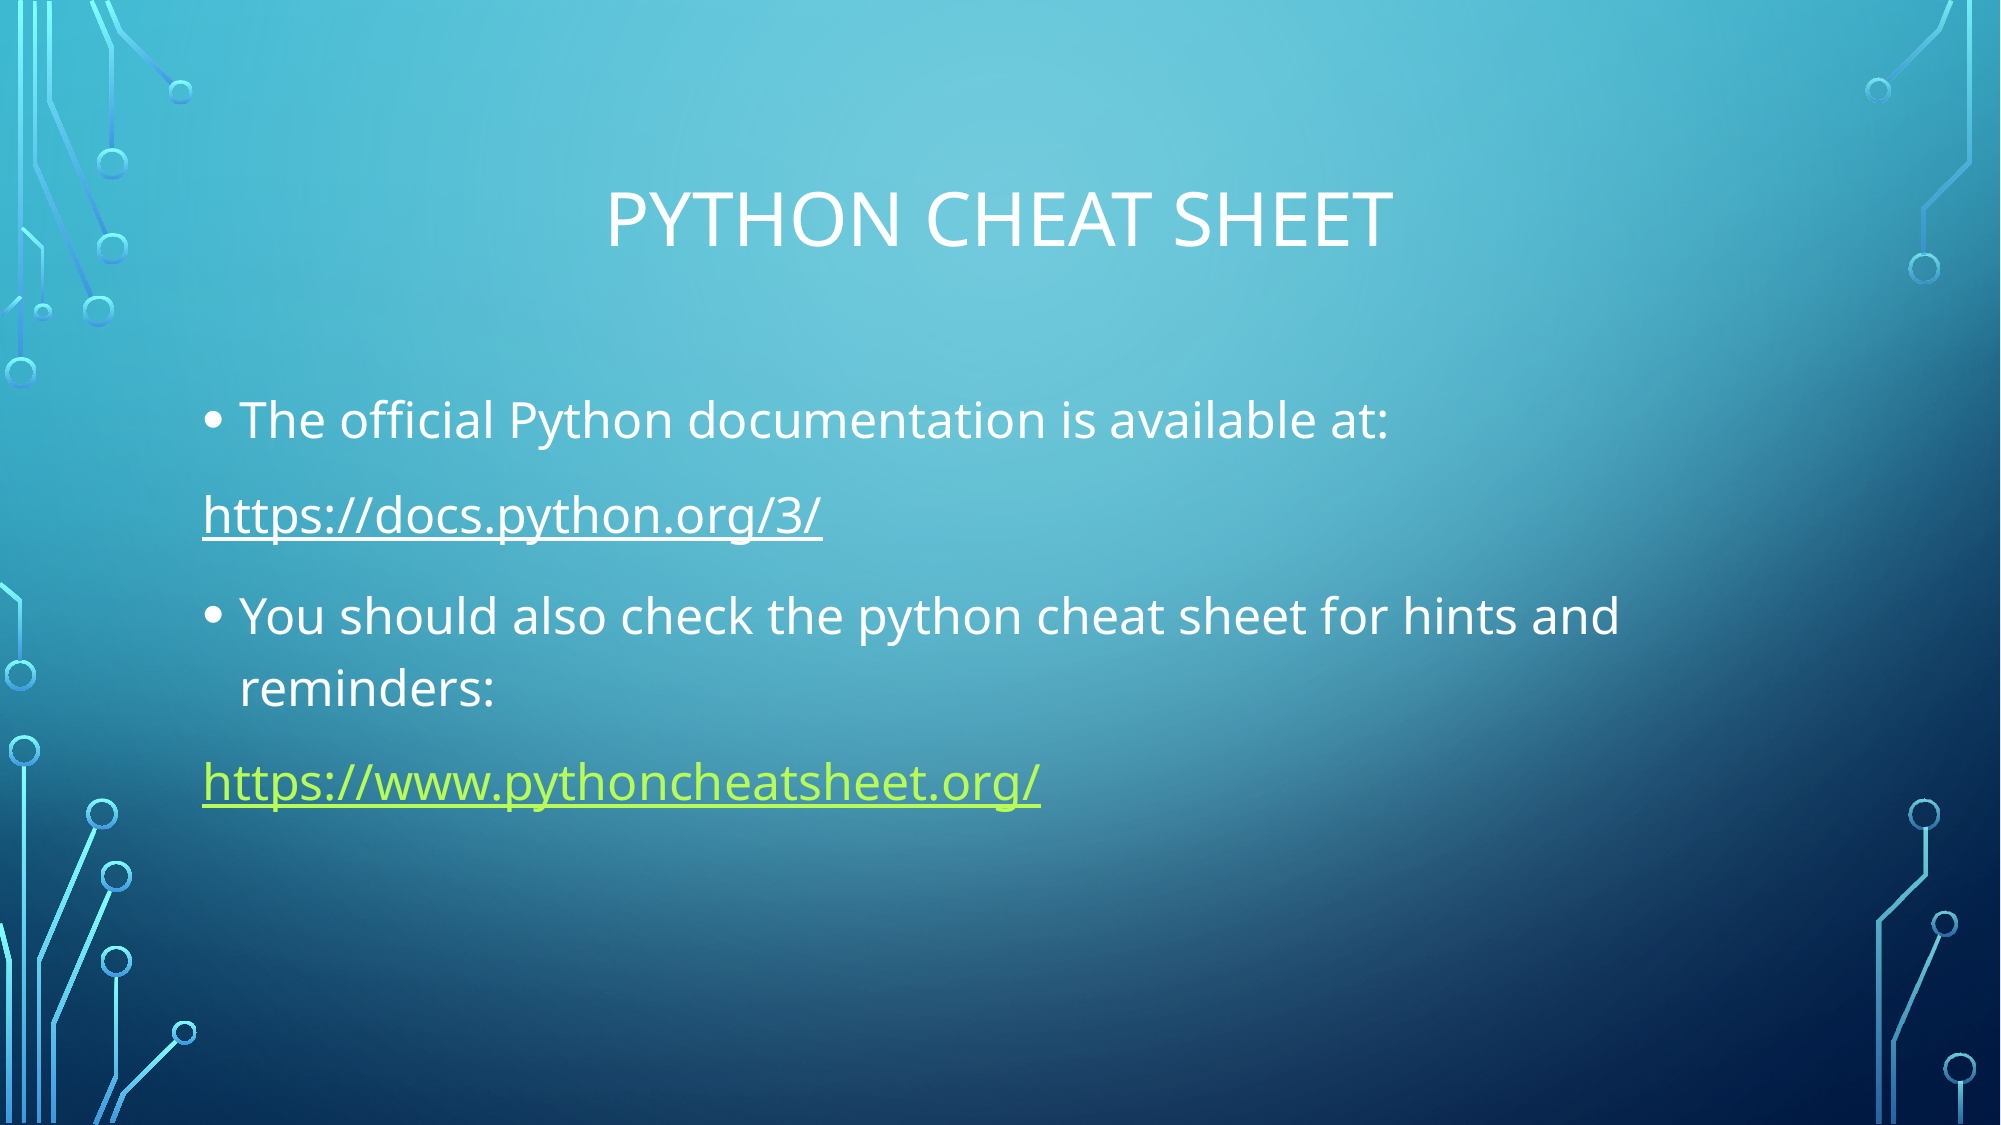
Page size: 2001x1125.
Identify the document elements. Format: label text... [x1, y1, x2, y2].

title Python Cheat Sheet [187, 101, 1813, 344]
list The official Python documentation is available at: https://docs.python.org/3/ You should also check the python cheat sheet for hints and reminders: https://www.pythoncheatsheet.org/ [187, 369, 1813, 950]
